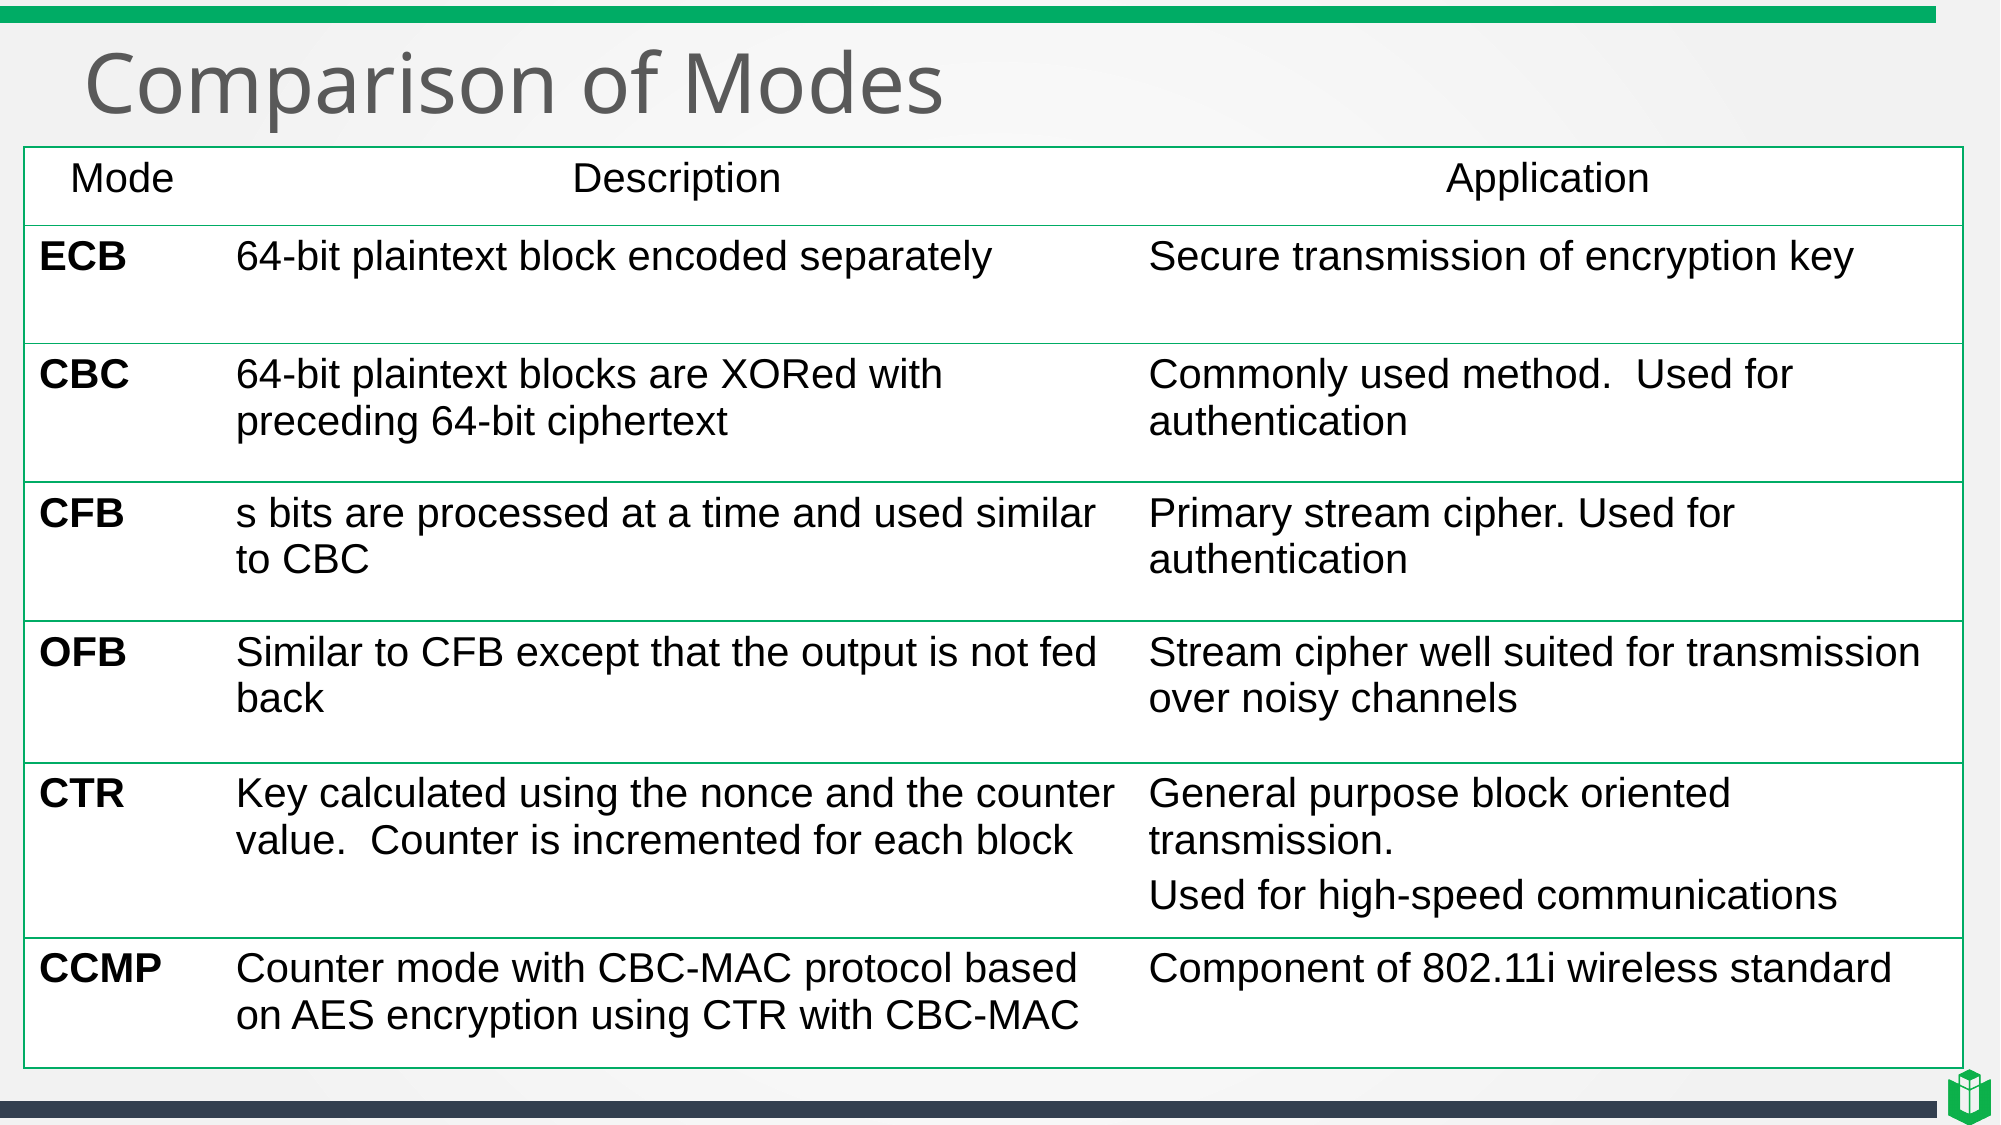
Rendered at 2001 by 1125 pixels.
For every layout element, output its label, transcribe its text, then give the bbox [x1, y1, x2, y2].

table_cell Similar to CFB except that the output is not fed back [221, 622, 1134, 762]
table_cell CFB [25, 483, 221, 620]
table_cell General purpose block oriented transmission. Used for high-speed communications [1134, 764, 1962, 937]
table_cell Primary stream cipher. Used for authentication [1134, 483, 1962, 620]
table_cell Commonly used method. Used for authentication [1134, 344, 1962, 481]
table_cell Secure transmission of encryption key [1134, 226, 1962, 343]
table_header Application [1134, 148, 1962, 225]
table_cell 64-bit plaintext blocks are XORed with preceding 64-bit ciphertext [221, 344, 1134, 481]
table_cell Counter mode with CBC-MAC protocol based on AES encryption using CTR with CBC-MAC [221, 939, 1134, 1067]
table_header Mode [25, 148, 221, 225]
table_cell Component of 802.11i wireless standard [1134, 939, 1962, 1067]
table_cell Stream cipher well suited for transmission over noisy channels [1134, 622, 1962, 762]
table_cell CTR [25, 764, 221, 937]
table_cell CCMP [25, 939, 221, 1067]
table_header Description [221, 148, 1134, 225]
title Comparison of Modes [68, 26, 1823, 146]
picture [1945, 1068, 1992, 1125]
table_cell Key calculated using the nonce and the counter value. Counter is incremented for each block [221, 764, 1134, 937]
table_cell s bits are processed at a time and used similar to CBC [221, 483, 1134, 620]
table_cell OFB [25, 622, 221, 762]
table_cell CBC [25, 344, 221, 481]
table_cell ECB [25, 226, 221, 343]
table_cell 64-bit plaintext block encoded separately [221, 226, 1134, 343]
